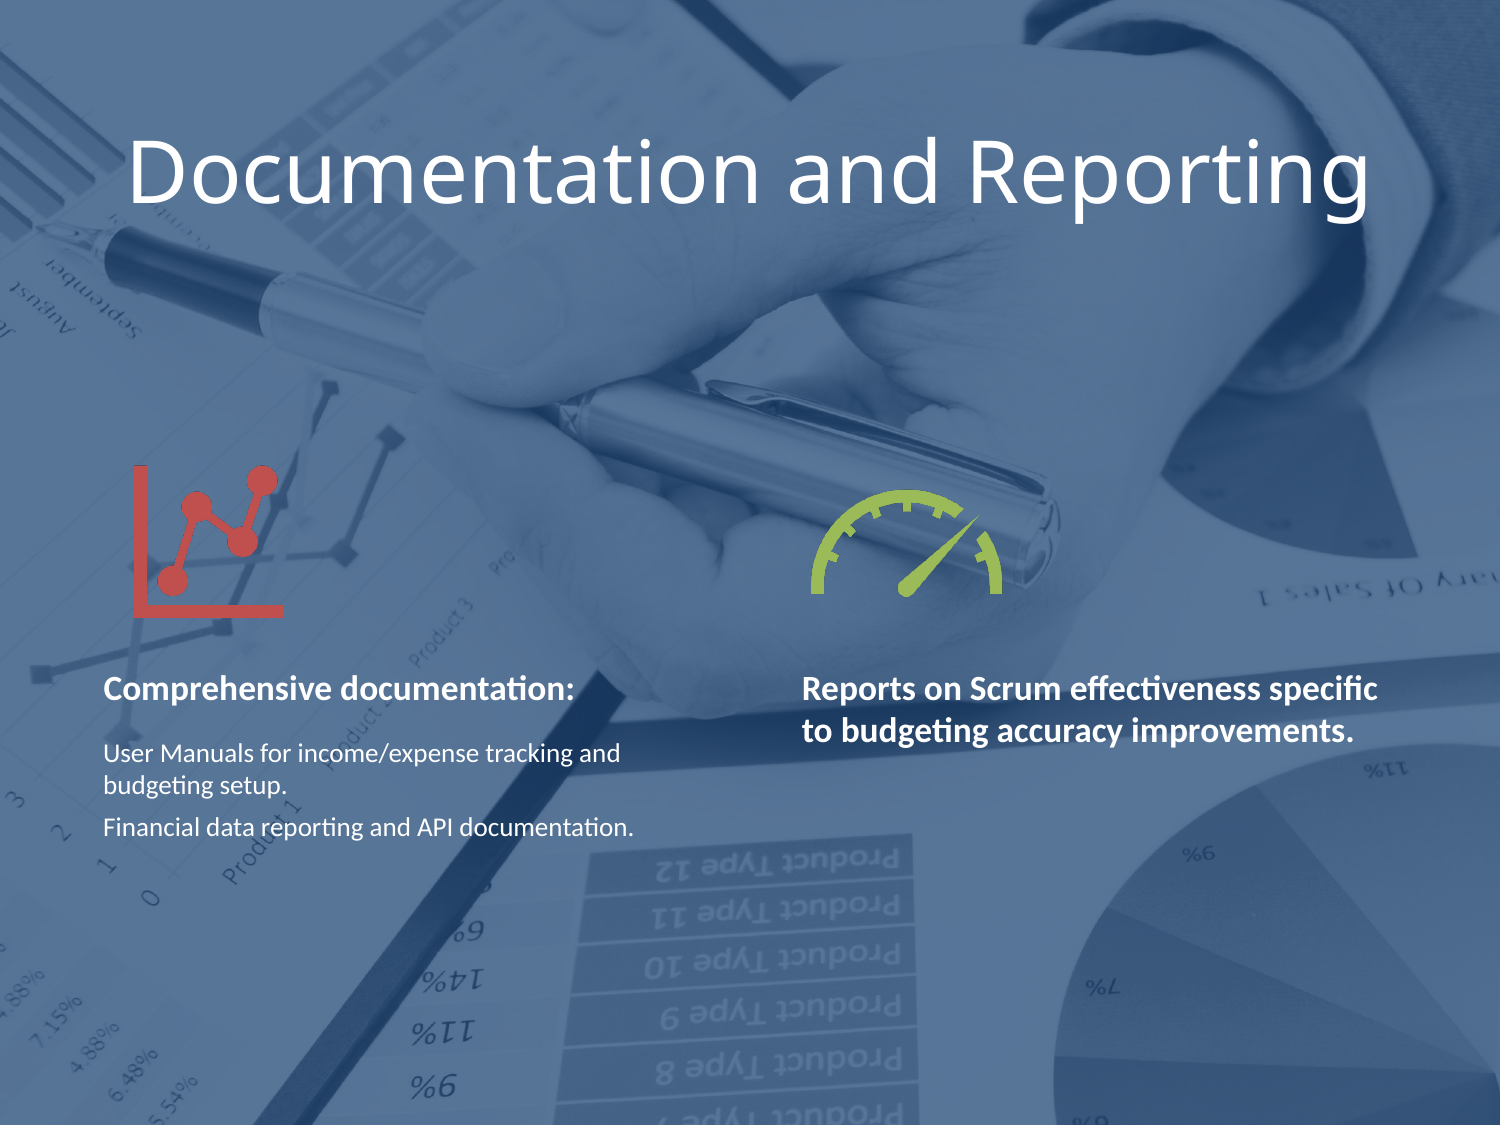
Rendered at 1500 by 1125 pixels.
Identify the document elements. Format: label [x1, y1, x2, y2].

list [102, 299, 1398, 1014]
picture [0, 0, 1500, 1125]
